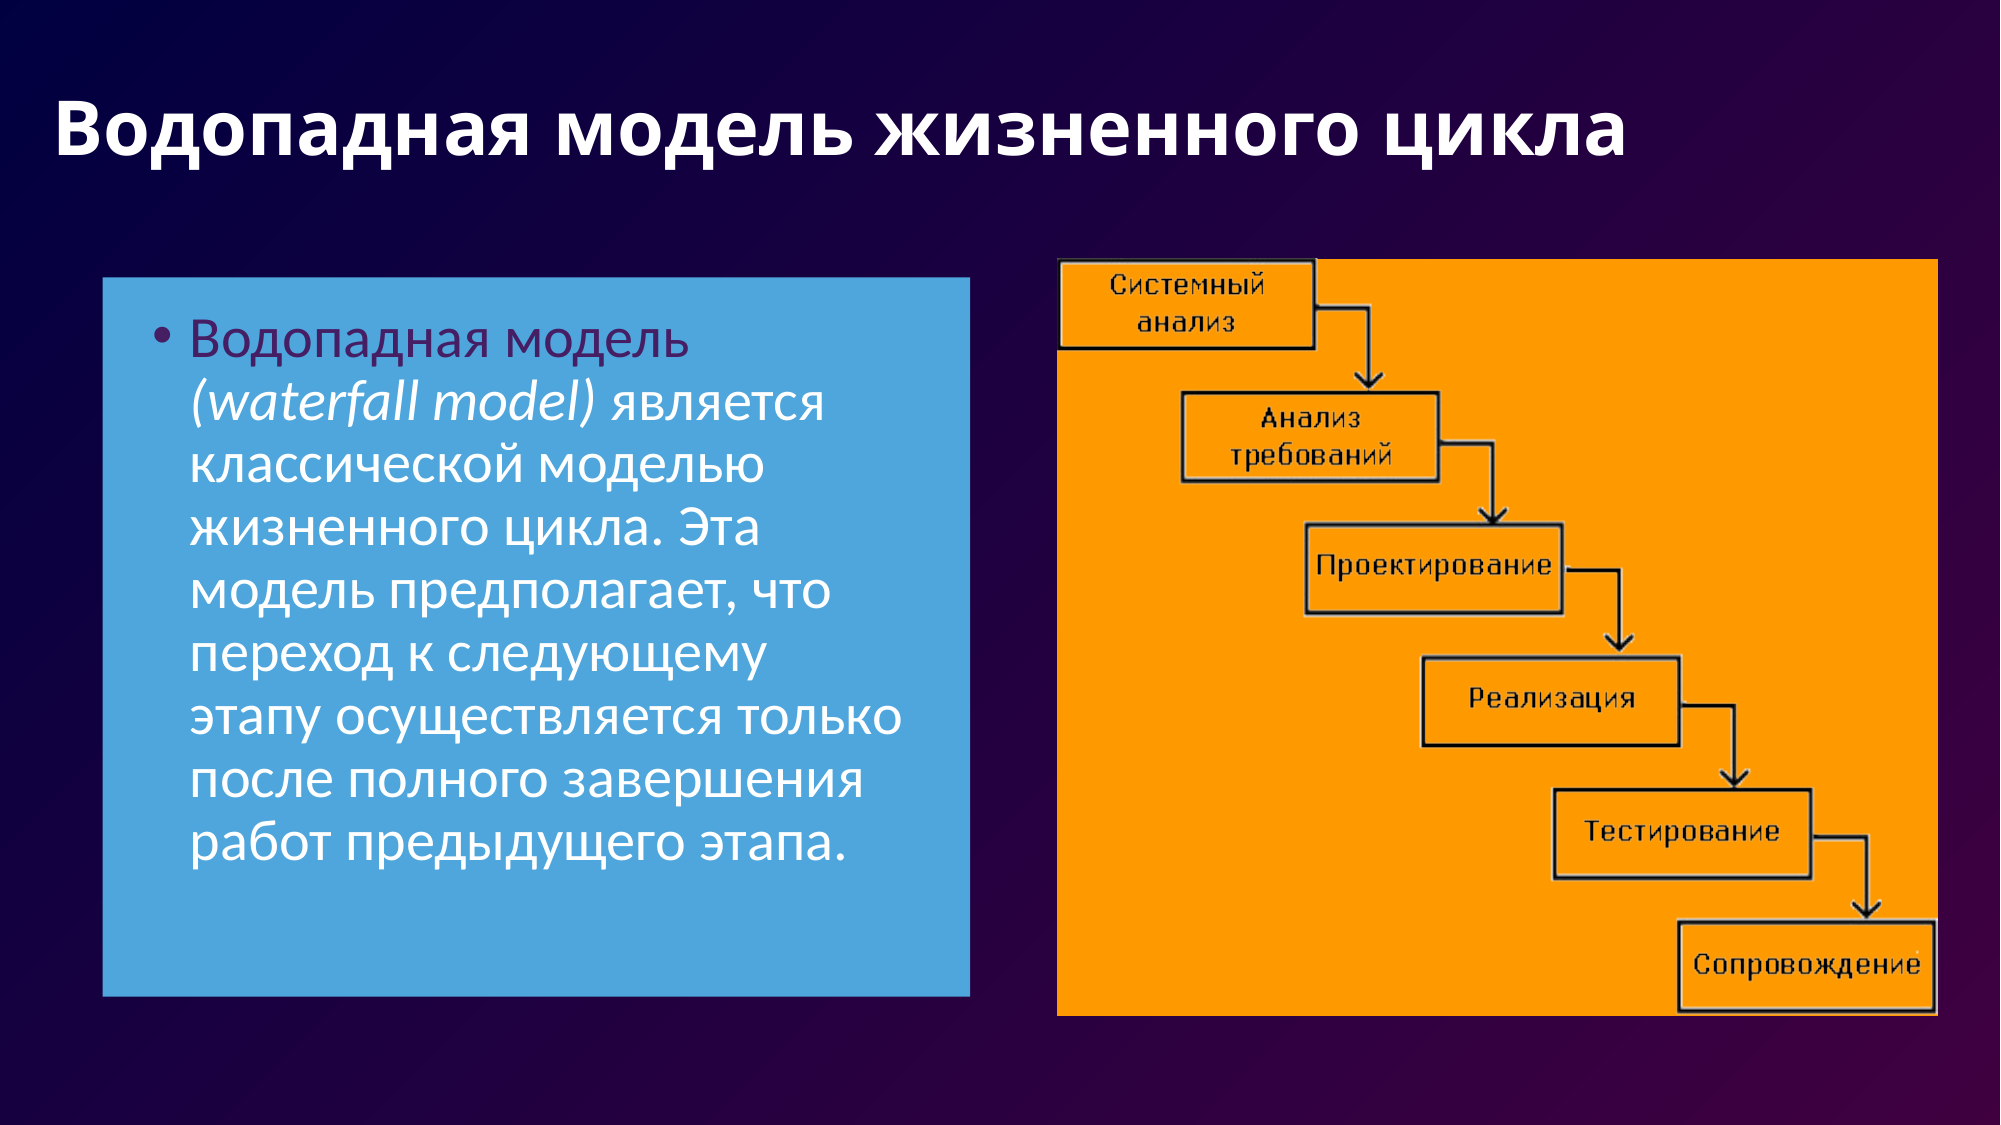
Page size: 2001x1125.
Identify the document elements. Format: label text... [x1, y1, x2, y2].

picture [1057, 258, 1938, 1017]
text_box [102, 276, 971, 998]
list Водопадная модель (waterfall model) является классической моделью жизненного цикла. Эта модель предполагает, что переход к следующему этапу осуществляется только после полного завершения работ предыдущего этапа. [137, 299, 921, 1014]
title Водопадная модель жизненного цикла [37, 48, 1764, 214]
